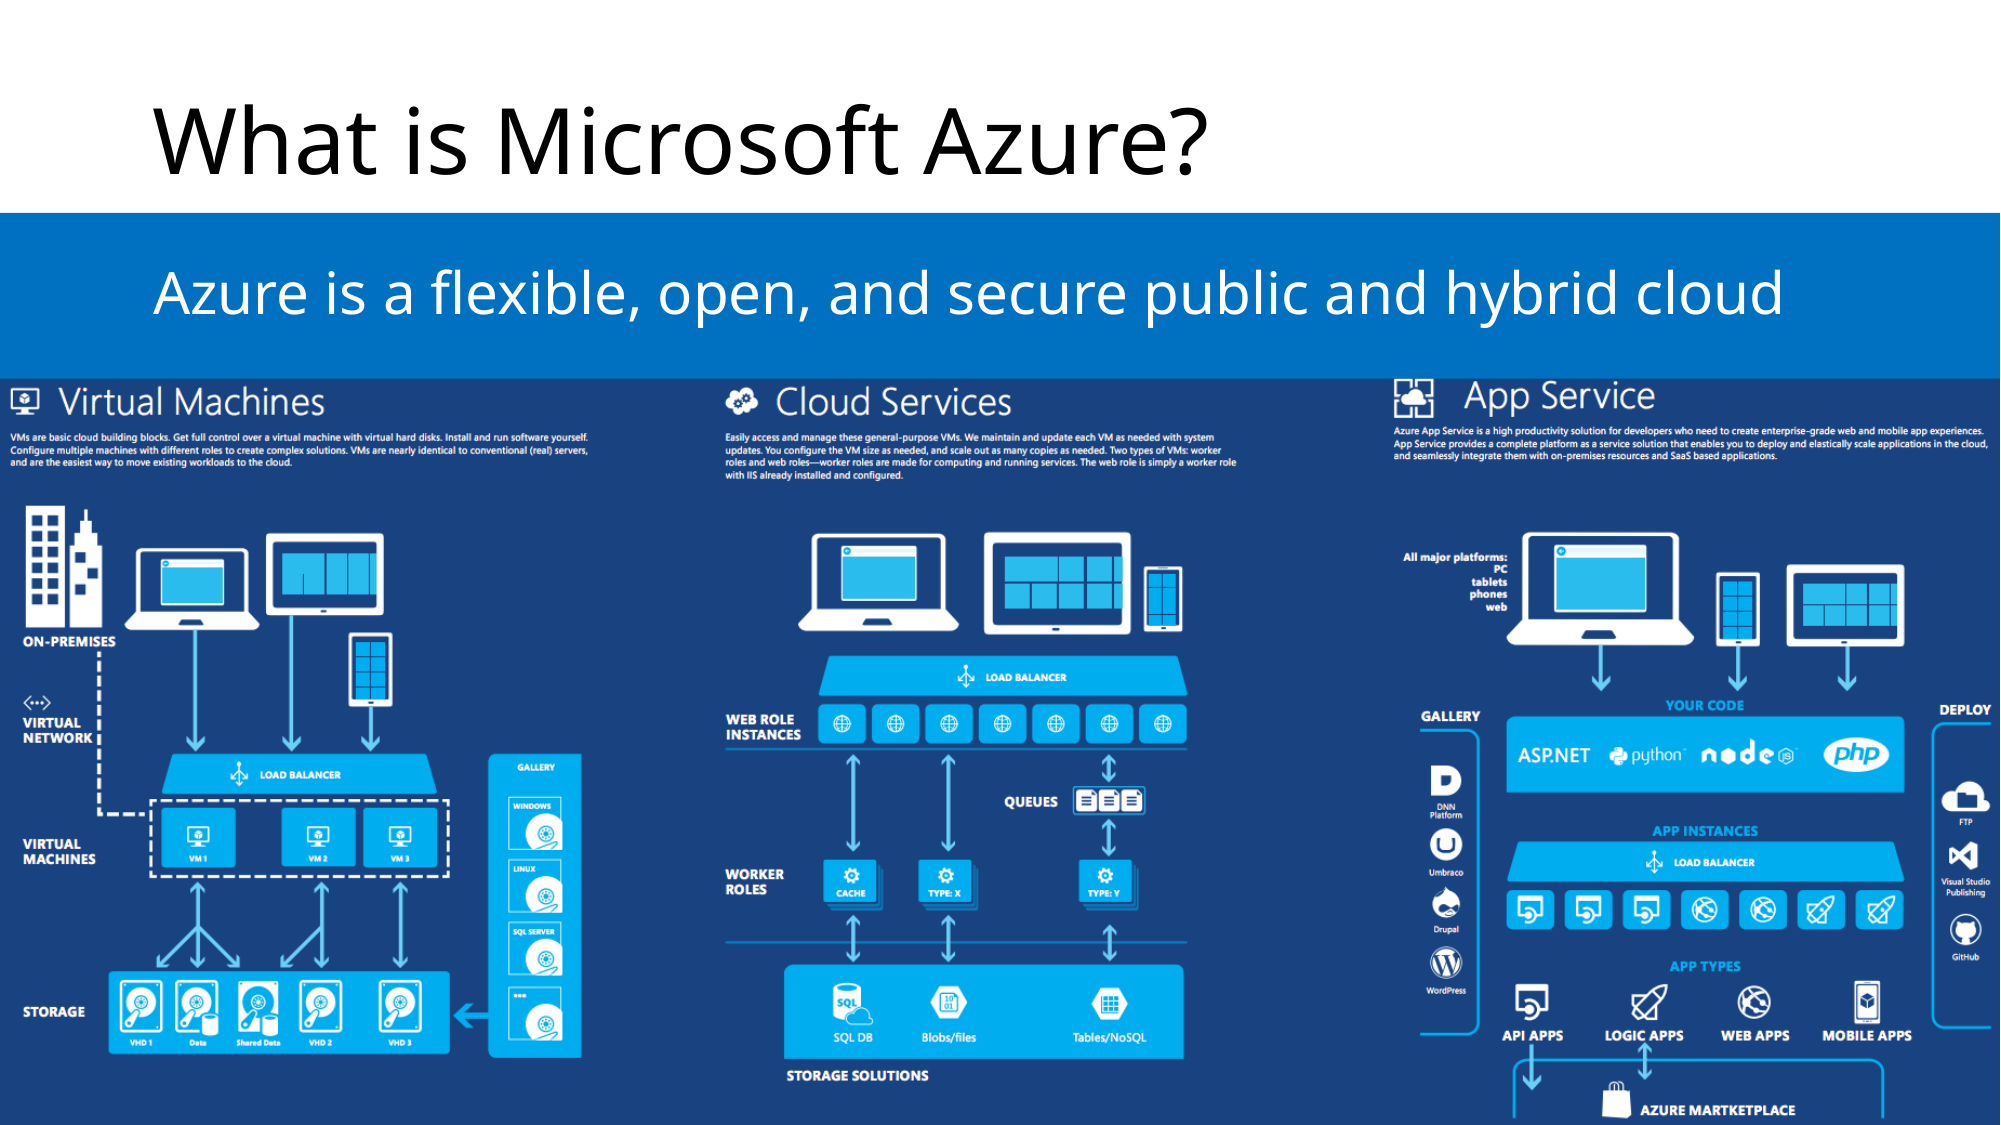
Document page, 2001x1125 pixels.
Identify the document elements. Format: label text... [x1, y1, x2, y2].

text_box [0, 212, 2000, 379]
picture [0, 379, 2000, 1125]
title What is Microsoft Azure? [137, 35, 1863, 212]
